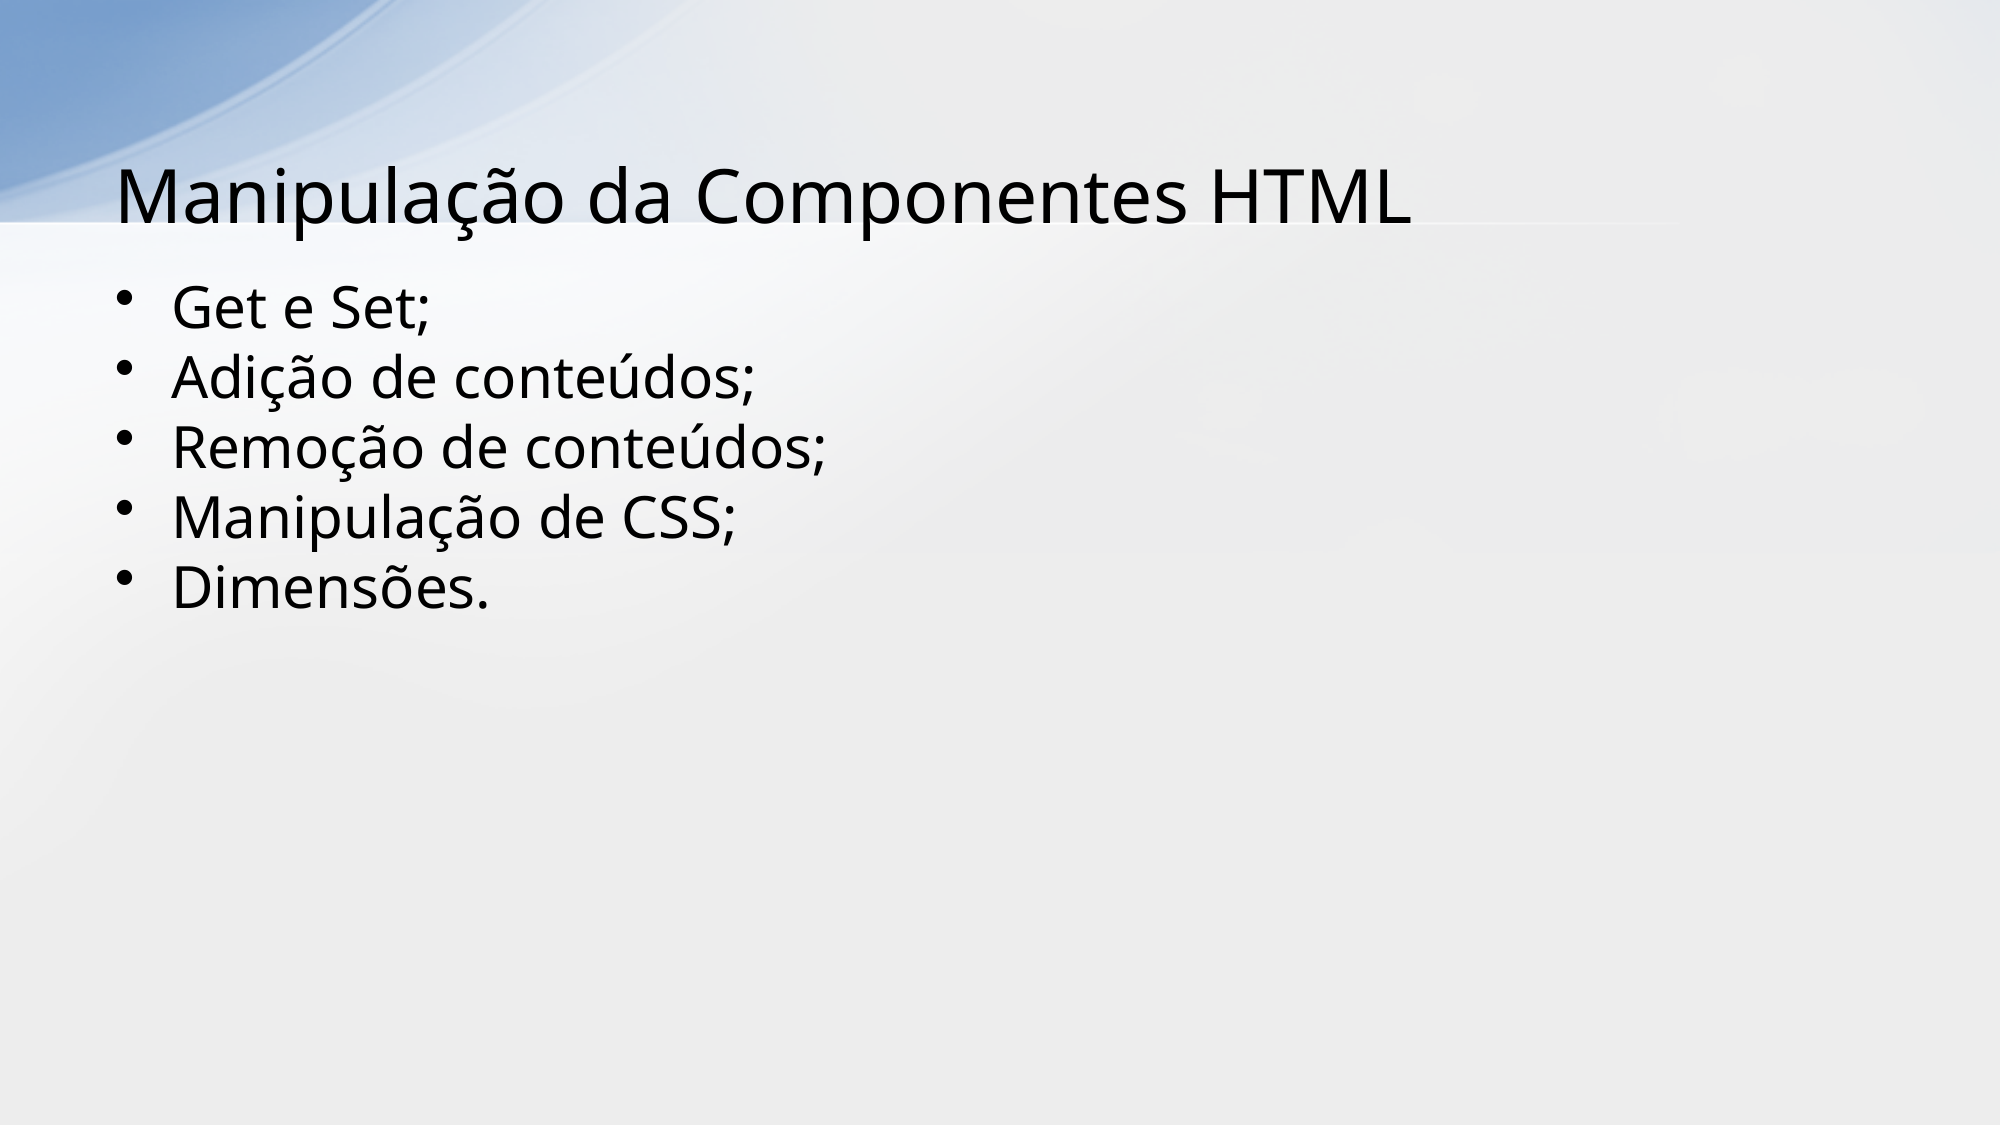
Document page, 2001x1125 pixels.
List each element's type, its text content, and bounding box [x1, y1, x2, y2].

list Get e Set; Adição de conteúdos; Remoção de conteúdos; Manipulação de CSS; Dimensões. [99, 262, 1900, 1005]
title Manipulação da Componentes HTML [99, 58, 1900, 247]
picture [0, 0, 2000, 1125]
